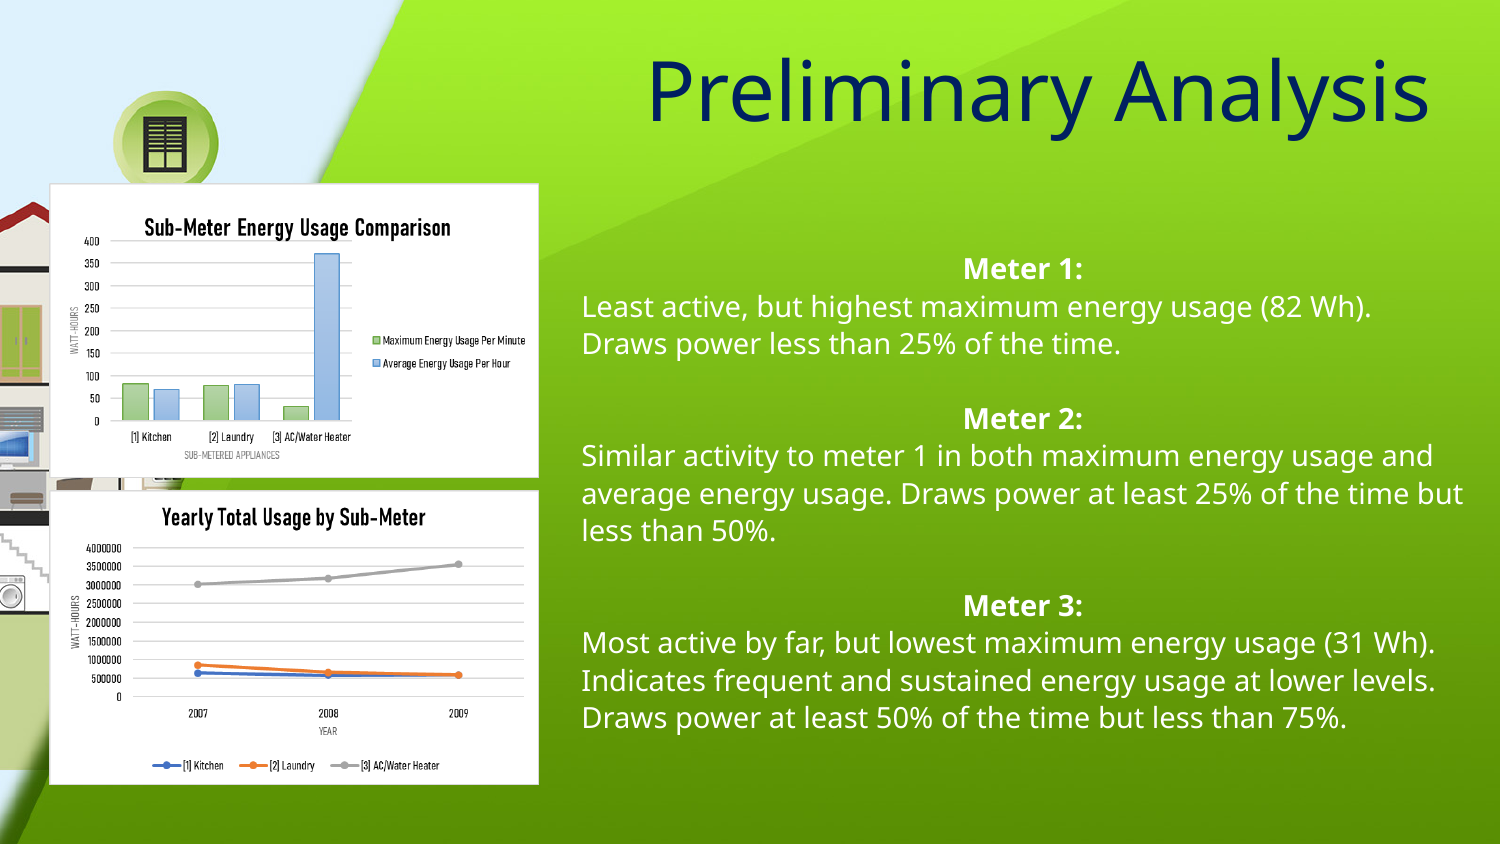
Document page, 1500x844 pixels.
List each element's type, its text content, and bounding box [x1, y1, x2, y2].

text_box Preliminary Analysis [92, 25, 1447, 151]
picture [0, 0, 1500, 844]
text_box Meter 1: Least active, but highest maximum energy usage (82 Wh). Draws power less than 25% of the time. Meter 2: Similar activity to meter 1 in both maximum energy usage and average energy usage. Draws power at least 25% of the time but less than 50%. Meter 3: Most active by far, but lowest maximum energy usage (31 Wh). Indicates frequent and sustained energy usage at lower levels. Draws power at least 50% of the time but less than 75%. [566, 241, 1480, 798]
